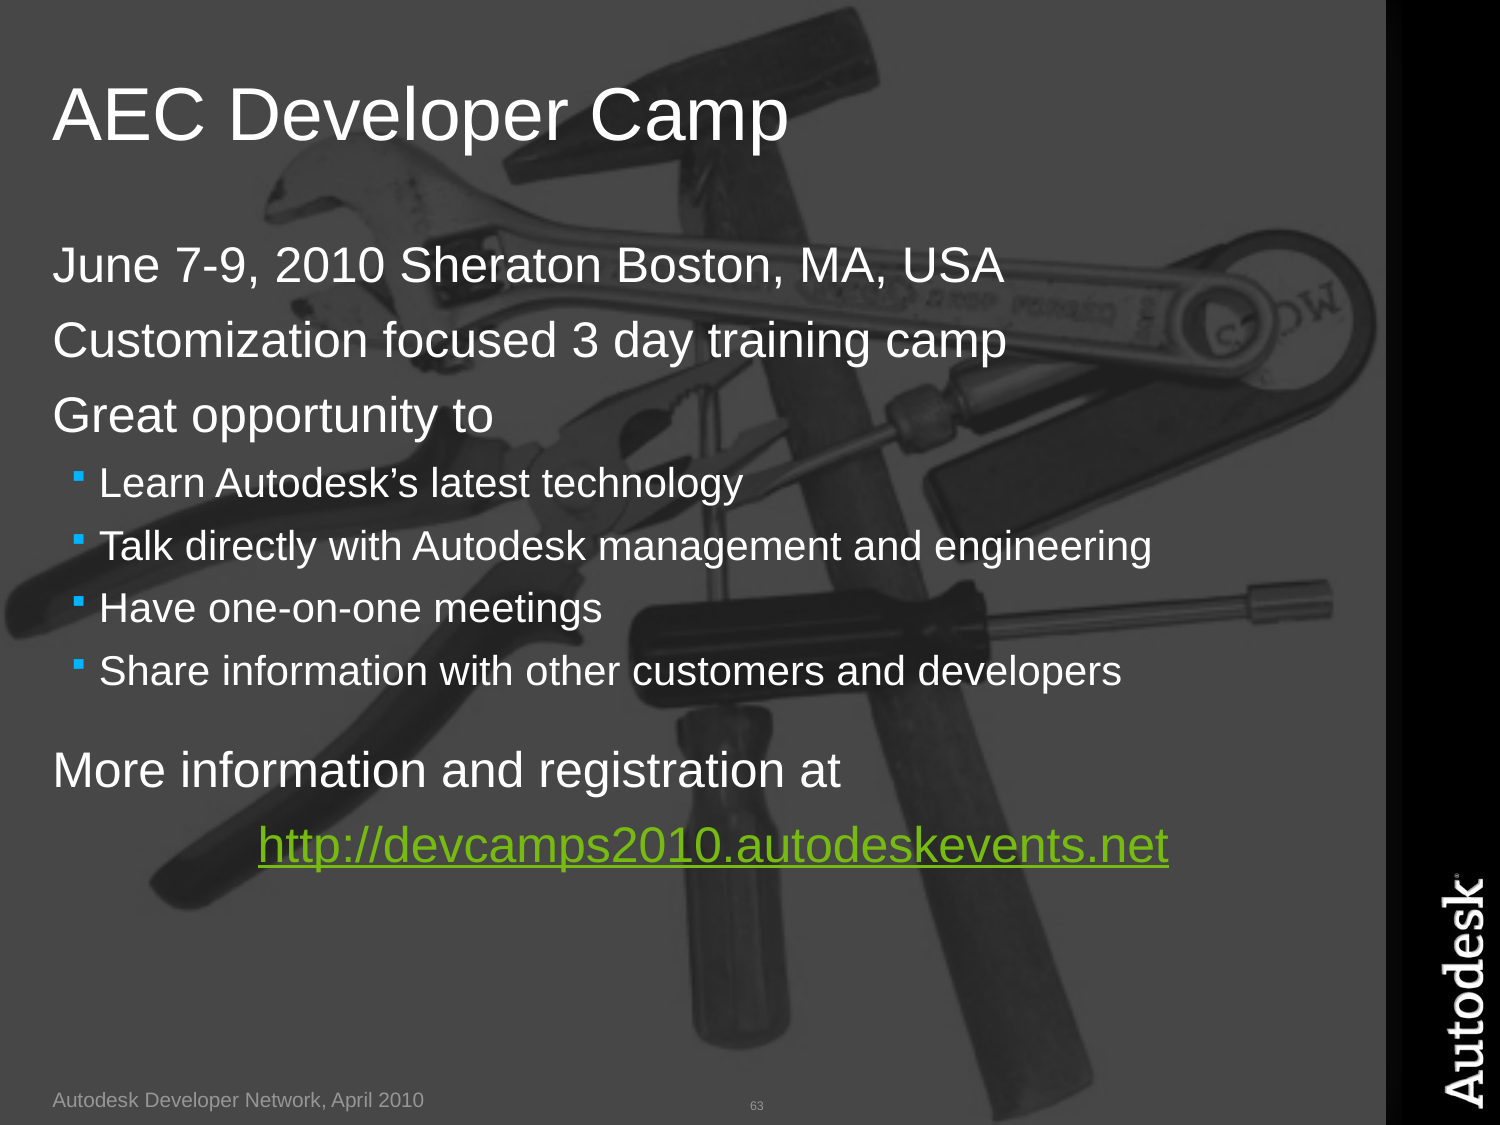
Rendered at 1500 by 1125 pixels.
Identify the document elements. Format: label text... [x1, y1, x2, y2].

list June 7-9, 2010 Sheraton Boston, MA, USA Customization focused 3 day training camp Great opportunity to Learn Autodesk’s latest technology Talk directly with Autodesk management and engineering Have one-on-one meetings Share information with other customers and developers More information and registration at http://devcamps2010.autodeskevents.net [52, 231, 1376, 1073]
picture [1402, 0, 1500, 1125]
title AEC Developer Camp [52, 22, 1376, 211]
